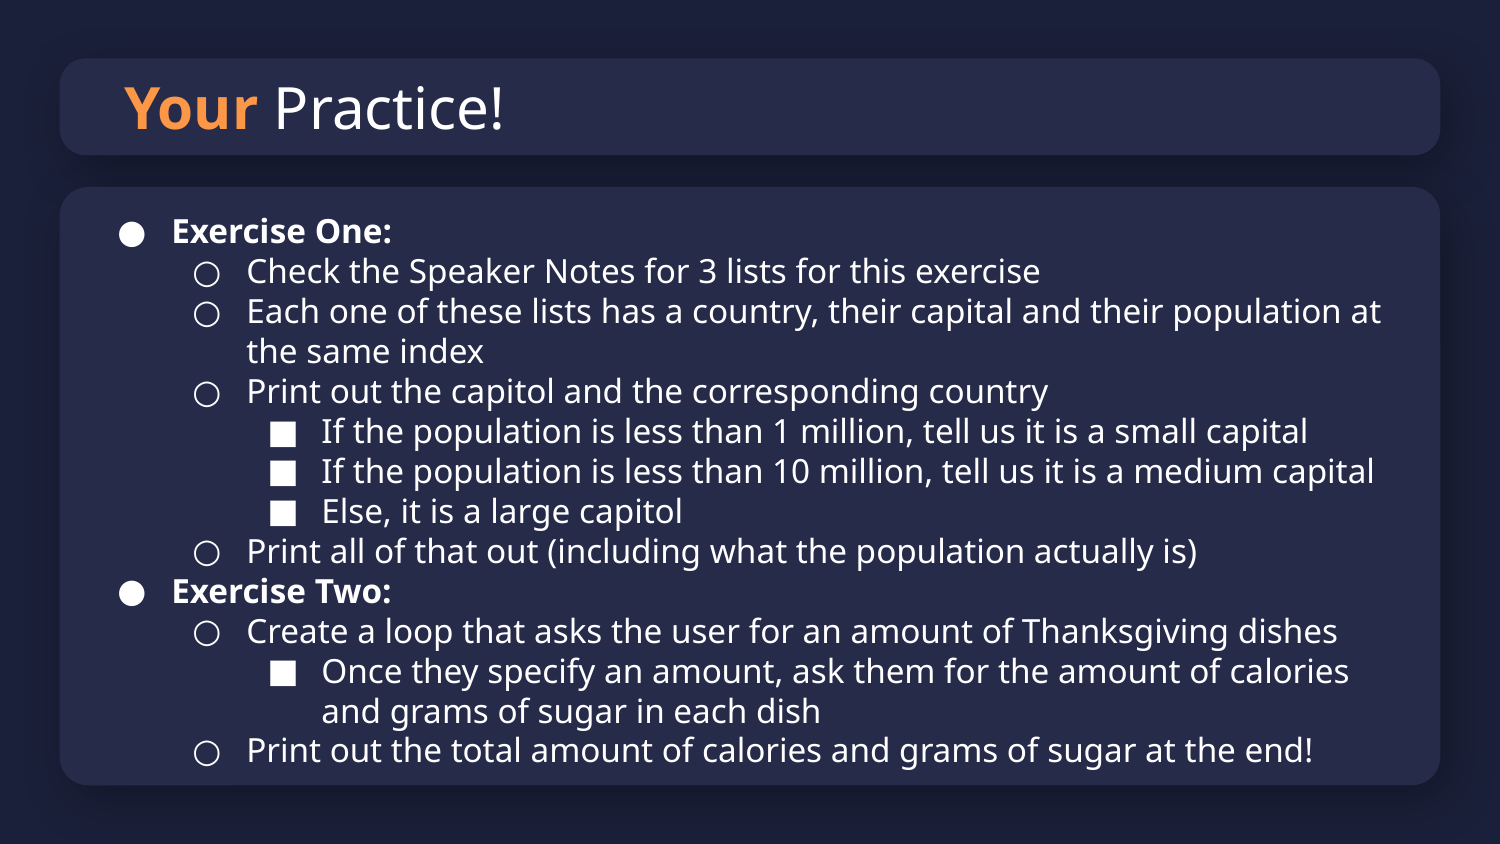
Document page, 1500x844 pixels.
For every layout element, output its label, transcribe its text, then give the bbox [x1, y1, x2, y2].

title Your Practice! [109, 59, 1395, 153]
text_box Exercise One: Check the Speaker Notes for 3 lists for this exercise Each one of these lists has a country, their capital and their population at the same index Print out the capitol and the corresponding country If the population is less than 1 million, tell us it is a small capital If the population is less than 10 million, tell us it is a medium capital Else, it is a large capitol Print all of that out (including what the population actually is) Exercise Two: Create a loop that asks the user for an amount of Thanksgiving dishes Once they specify an amount, ask them for the amount of calories and grams of sugar in each dish Print out the total amount of calories and grams of sugar at the end! [81, 195, 1419, 785]
